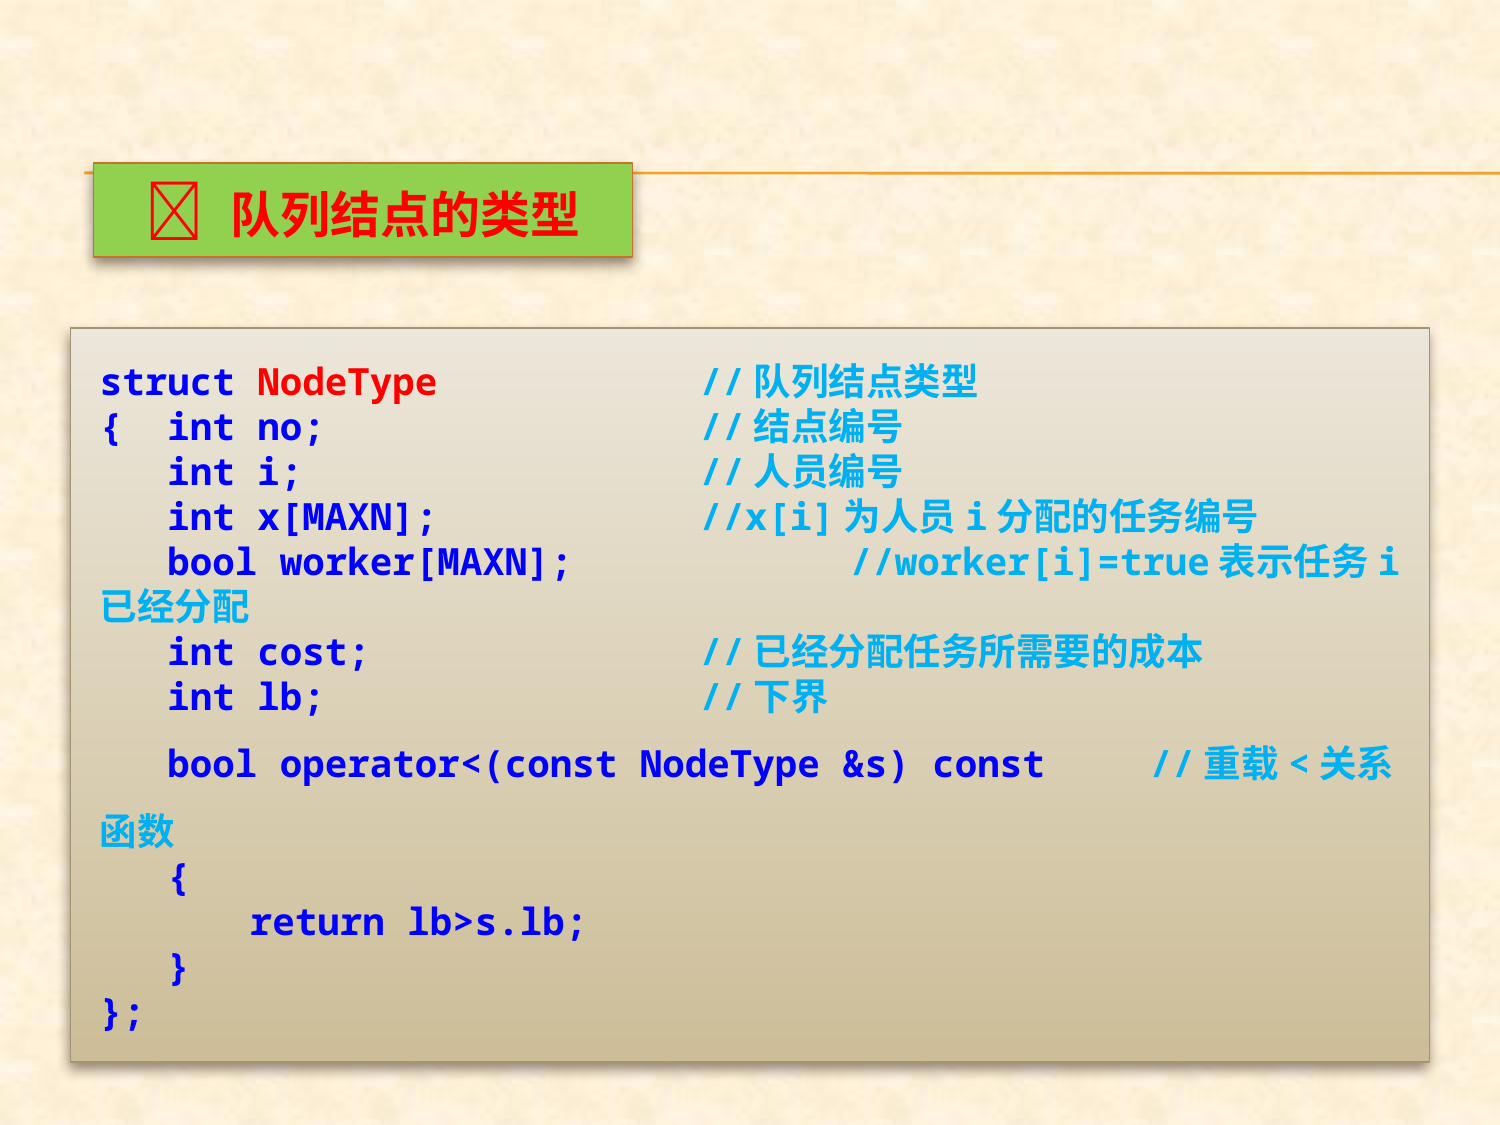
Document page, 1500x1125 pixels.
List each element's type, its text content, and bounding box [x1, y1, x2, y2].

text_box  队列结点的类型 [93, 162, 633, 258]
text_box struct NodeType //队列结点类型 { int no; //结点编号 int i; //人员编号 int x[MAXN]; //x[i]为人员i分配的任务编号 bool worker[MAXN]; //worker[i]=true表示任务i已经分配 int cost; //已经分配任务所需要的成本 int lb; //下界 bool operator<(const NodeType &s) const //重载<关系函数 { return lb>s.lb; } }; [70, 327, 1430, 1063]
picture [0, 0, 1500, 1125]
